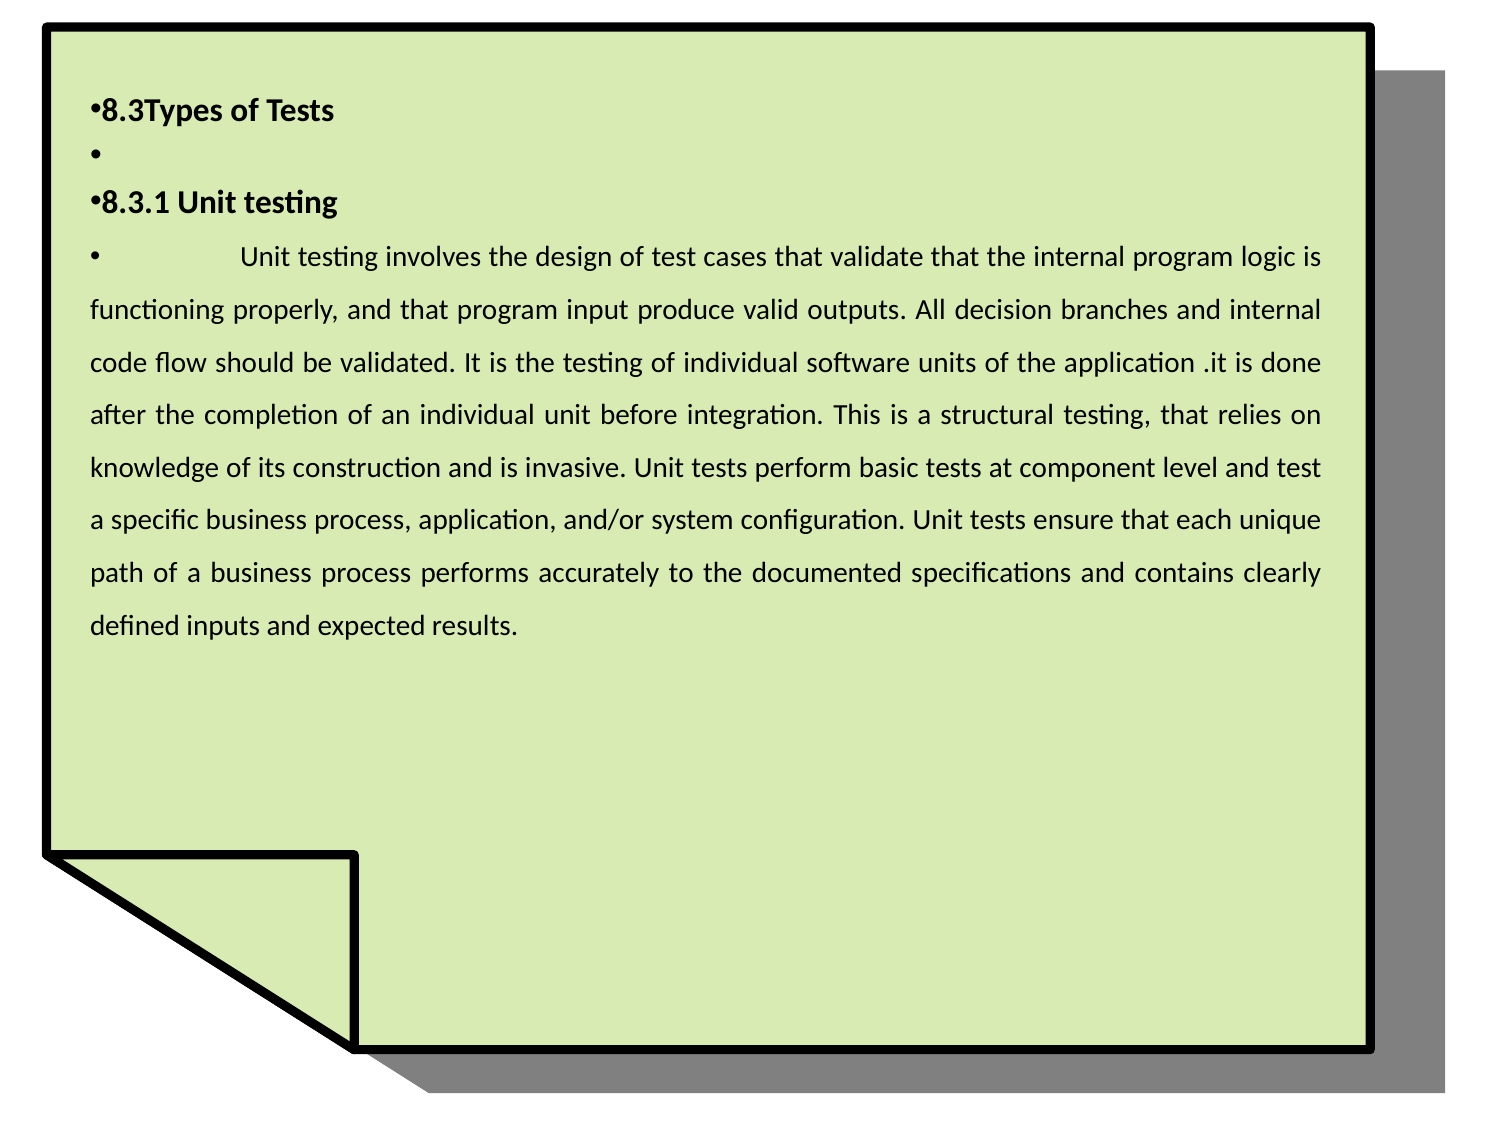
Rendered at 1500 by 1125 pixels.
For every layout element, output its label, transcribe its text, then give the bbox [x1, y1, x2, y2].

list 8.3Types of Tests 8.3.1 Unit testing Unit testing involves the design of test cases that validate that the internal program logic is functioning properly, and that program input produce valid outputs. All decision branches and internal code flow should be validated. It is the testing of individual software units of the application .it is done after the completion of an individual unit before integration. This is a structural testing, that relies on knowledge of its construction and is invasive. Unit tests perform basic tests at component level and test a specific business process, application, and/or system configuration. Unit tests ensure that each unique path of a business process performs accurately to the documented specifications and contains clearly defined inputs and expected results. [75, 75, 1338, 1010]
